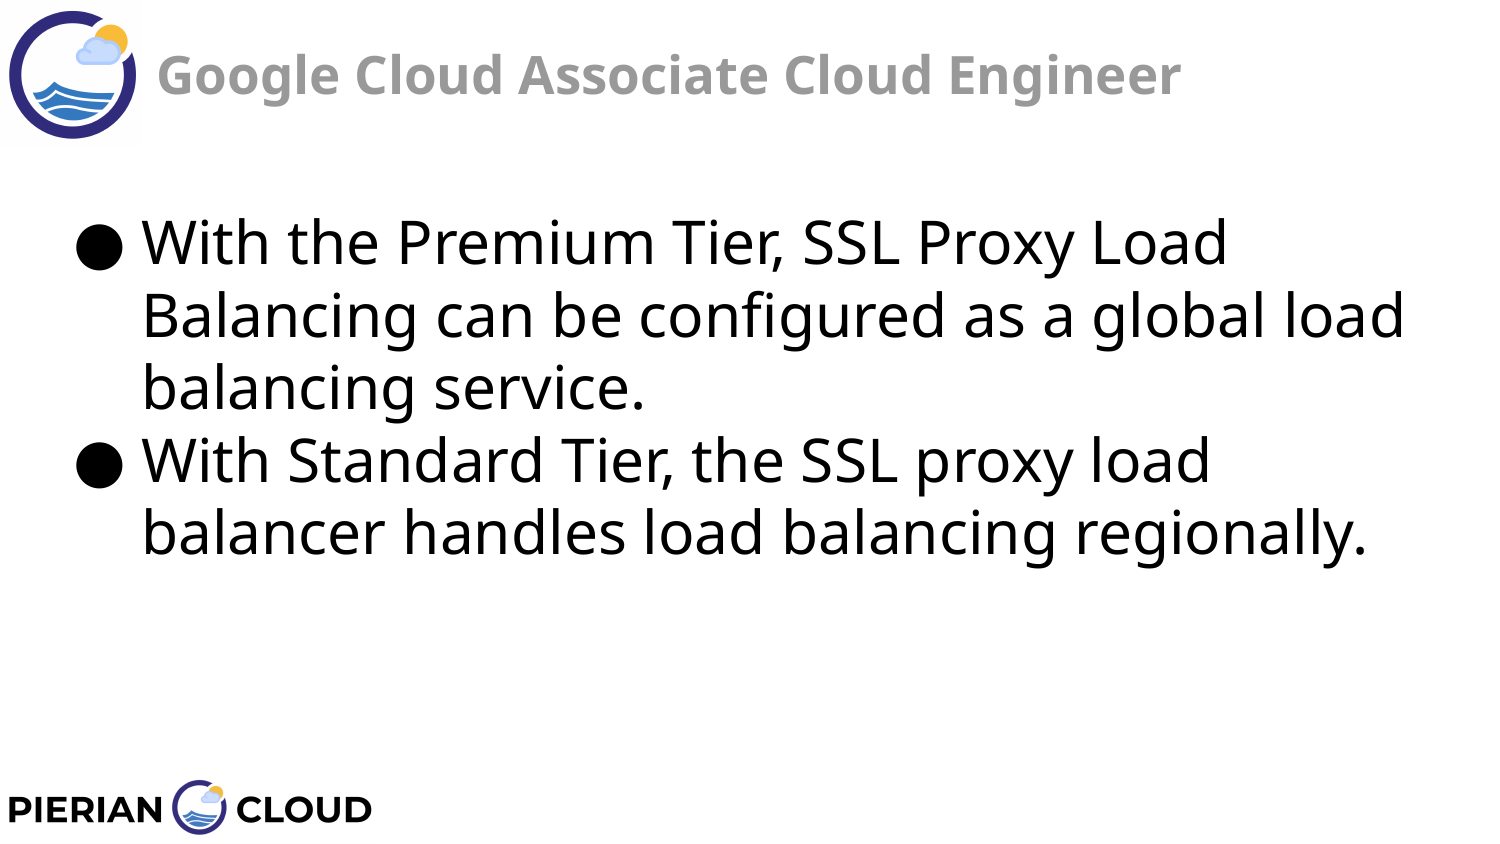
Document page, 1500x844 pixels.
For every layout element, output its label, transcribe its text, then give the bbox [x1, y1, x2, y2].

title Google Cloud Associate Cloud Engineer [146, 25, 1420, 120]
picture [0, 0, 142, 146]
subtitle With the Premium Tier, SSL Proxy Load Balancing can be configured as a global load balancing service. With Standard Tier, the SSL proxy load balancer handles load balancing regionally. [51, 189, 1476, 750]
picture [0, 758, 375, 844]
